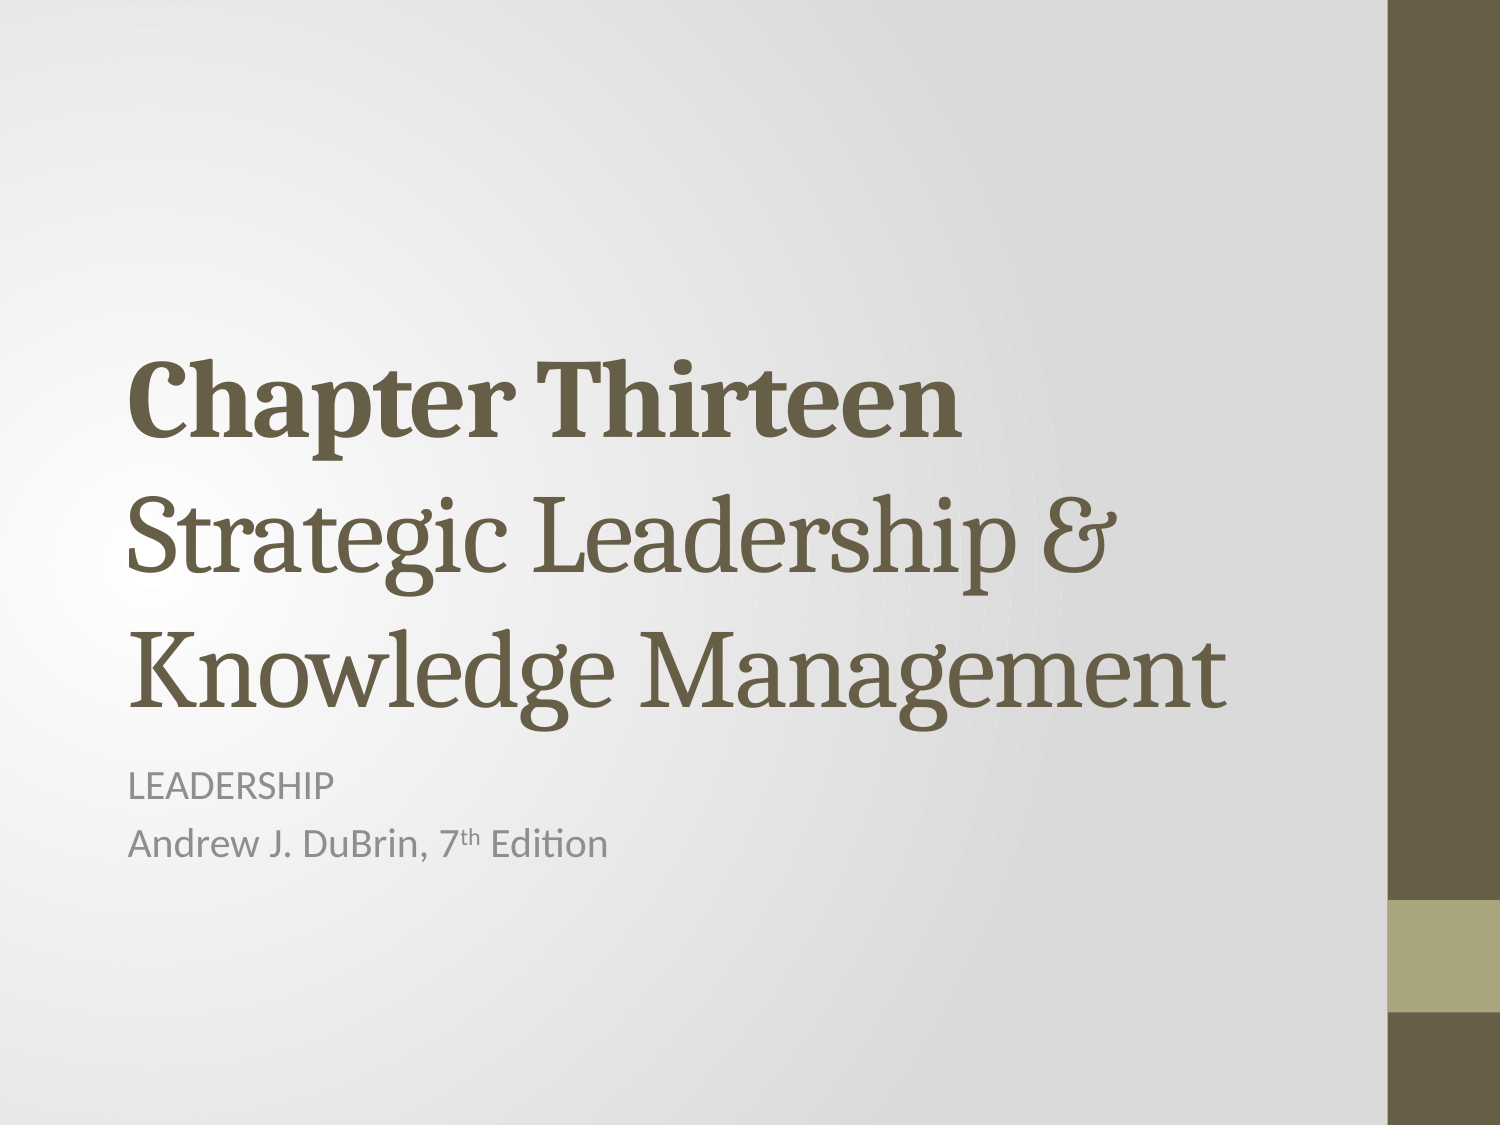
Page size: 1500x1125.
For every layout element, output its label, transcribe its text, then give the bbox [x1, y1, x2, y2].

title Chapter Thirteen Strategic Leadership & Knowledge Management [112, 312, 1350, 738]
subtitle LEADERSHIP Andrew J. DuBrin, 7th Edition [112, 750, 1173, 925]
